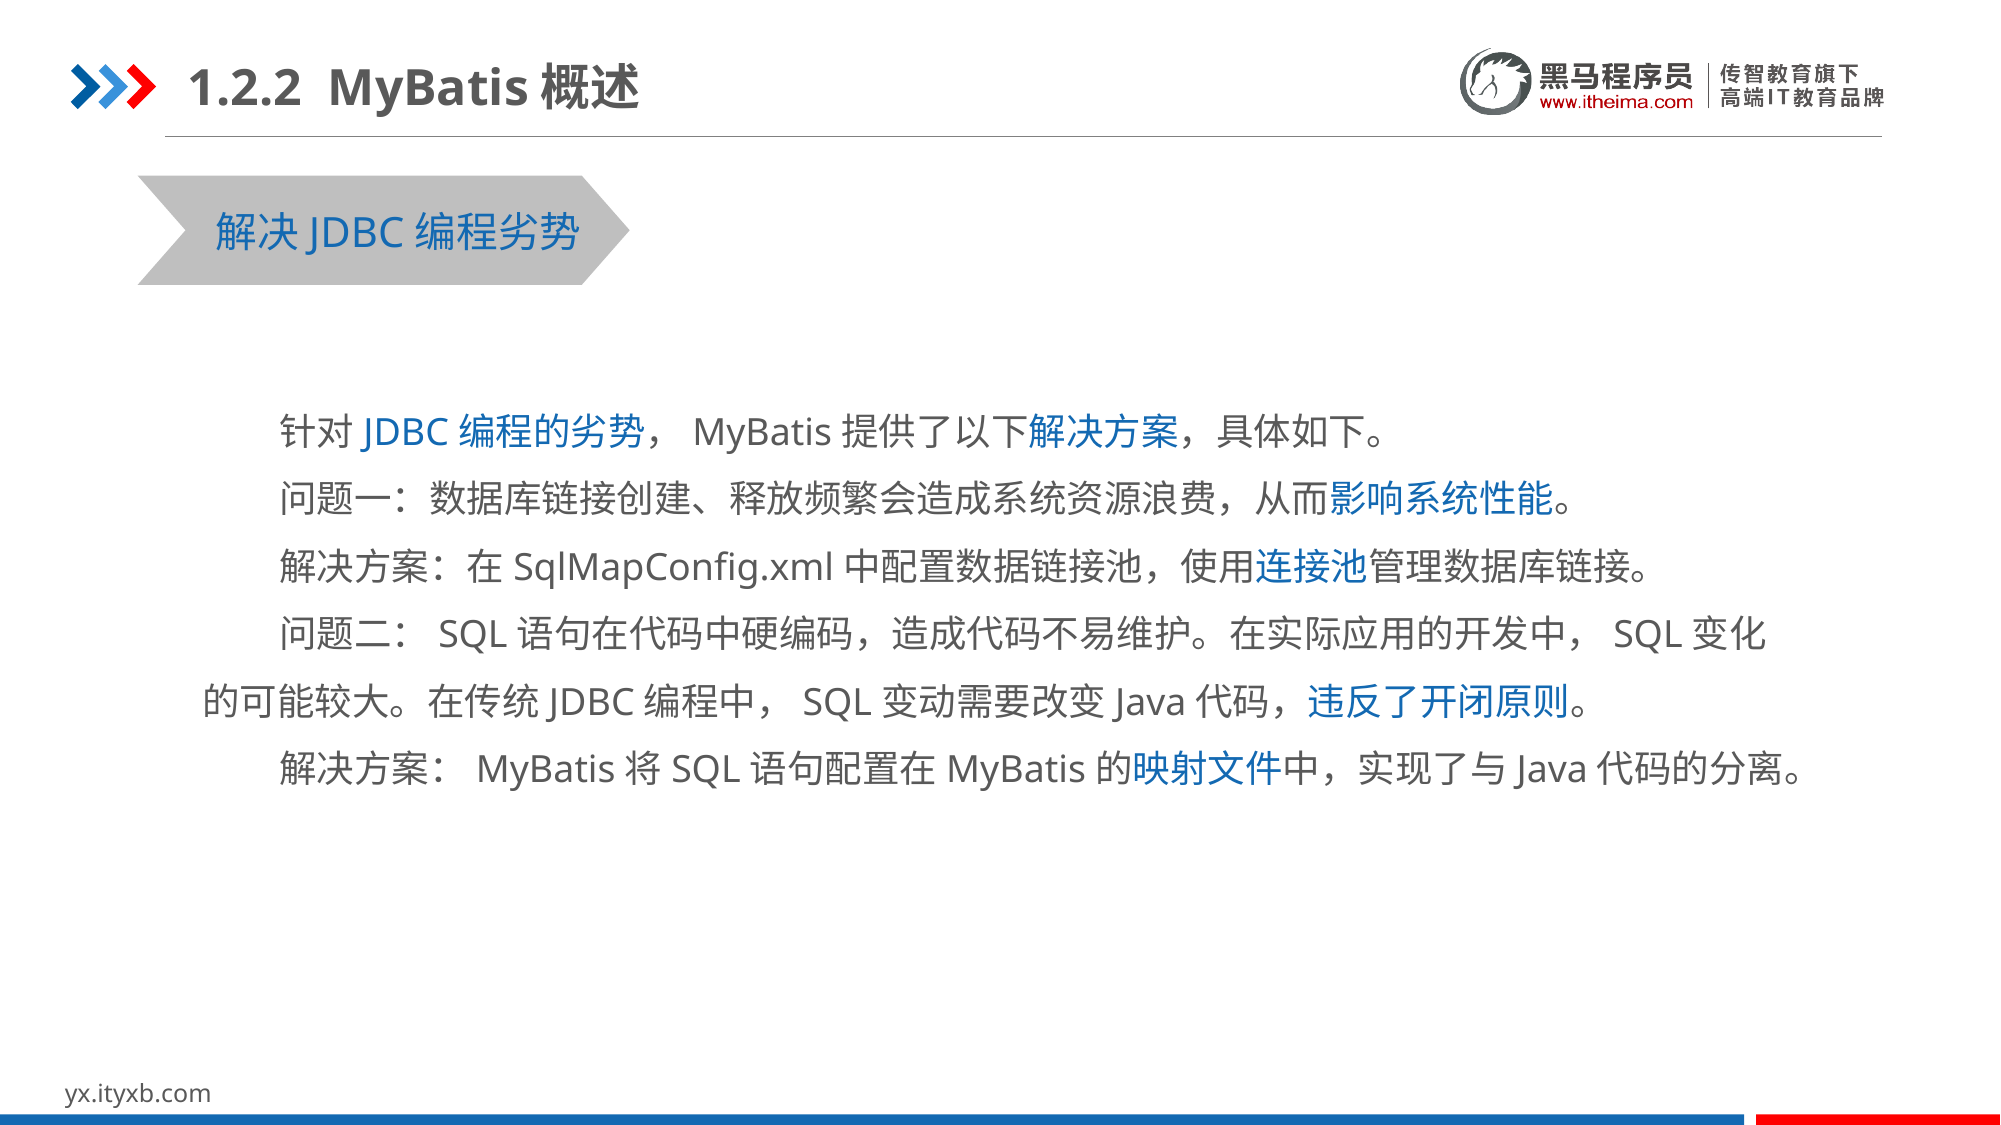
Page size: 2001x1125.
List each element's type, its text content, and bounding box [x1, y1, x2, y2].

picture [1460, 48, 1887, 115]
text_box 针对JDBC编程的劣势，MyBatis提供了以下解决方案，具体如下。 问题一：数据库链接创建、释放频繁会造成系统资源浪费，从而影响系统性能。 解决方案：在SqlMapConfig.xml中配置数据链接池，使用连接池管理数据库链接。 问题二：SQL语句在代码中硬编码，造成代码不易维护。在实际应用的开发中，SQL变化的可能较大。在传统JDBC编程中，SQL变动需要改变Java代码，违反了开闭原则。 解决方案：MyBatis将SQL语句配置在MyBatis的映射文件中，实现了与Java代码的分离。 [187, 377, 1815, 807]
text_box 解决JDBC编程劣势 [200, 198, 597, 264]
text_box 1.2.2 MyBatis概述 [187, 43, 680, 127]
text_box [137, 175, 630, 285]
